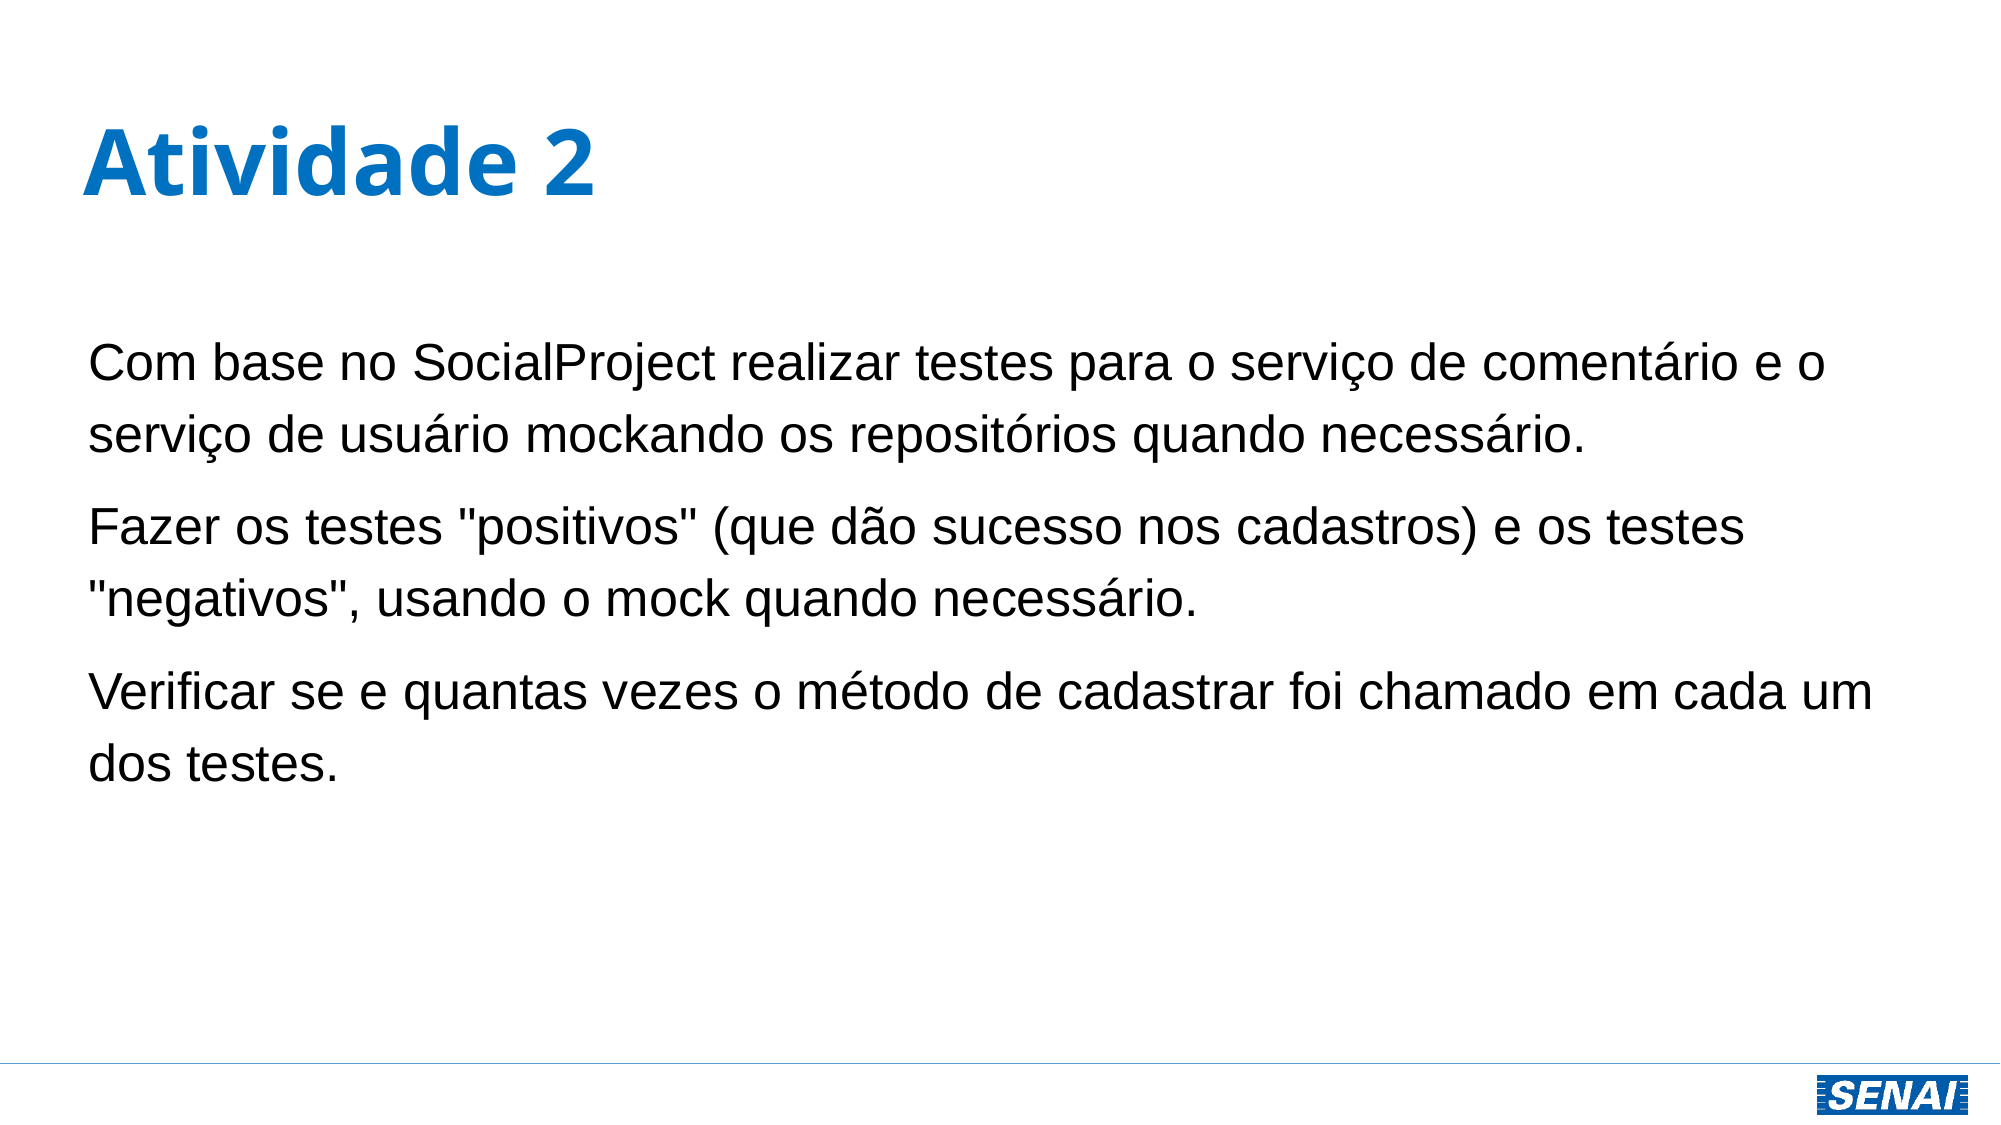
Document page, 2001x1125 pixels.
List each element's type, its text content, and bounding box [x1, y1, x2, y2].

title Atividade 2 [68, 97, 1932, 234]
list Com base no SocialProject realizar testes para o serviço de comentário e o serviço de usuário mockando os repositórios quando necessário. Fazer os testes "positivos" (que dão sucesso nos cadastros) e os testes "negativos", usando o mock quando necessário. Verificar se e quantas vezes o método de cadastrar foi chamado em cada um dos testes. [68, 298, 1932, 1000]
picture [1817, 1075, 1968, 1115]
